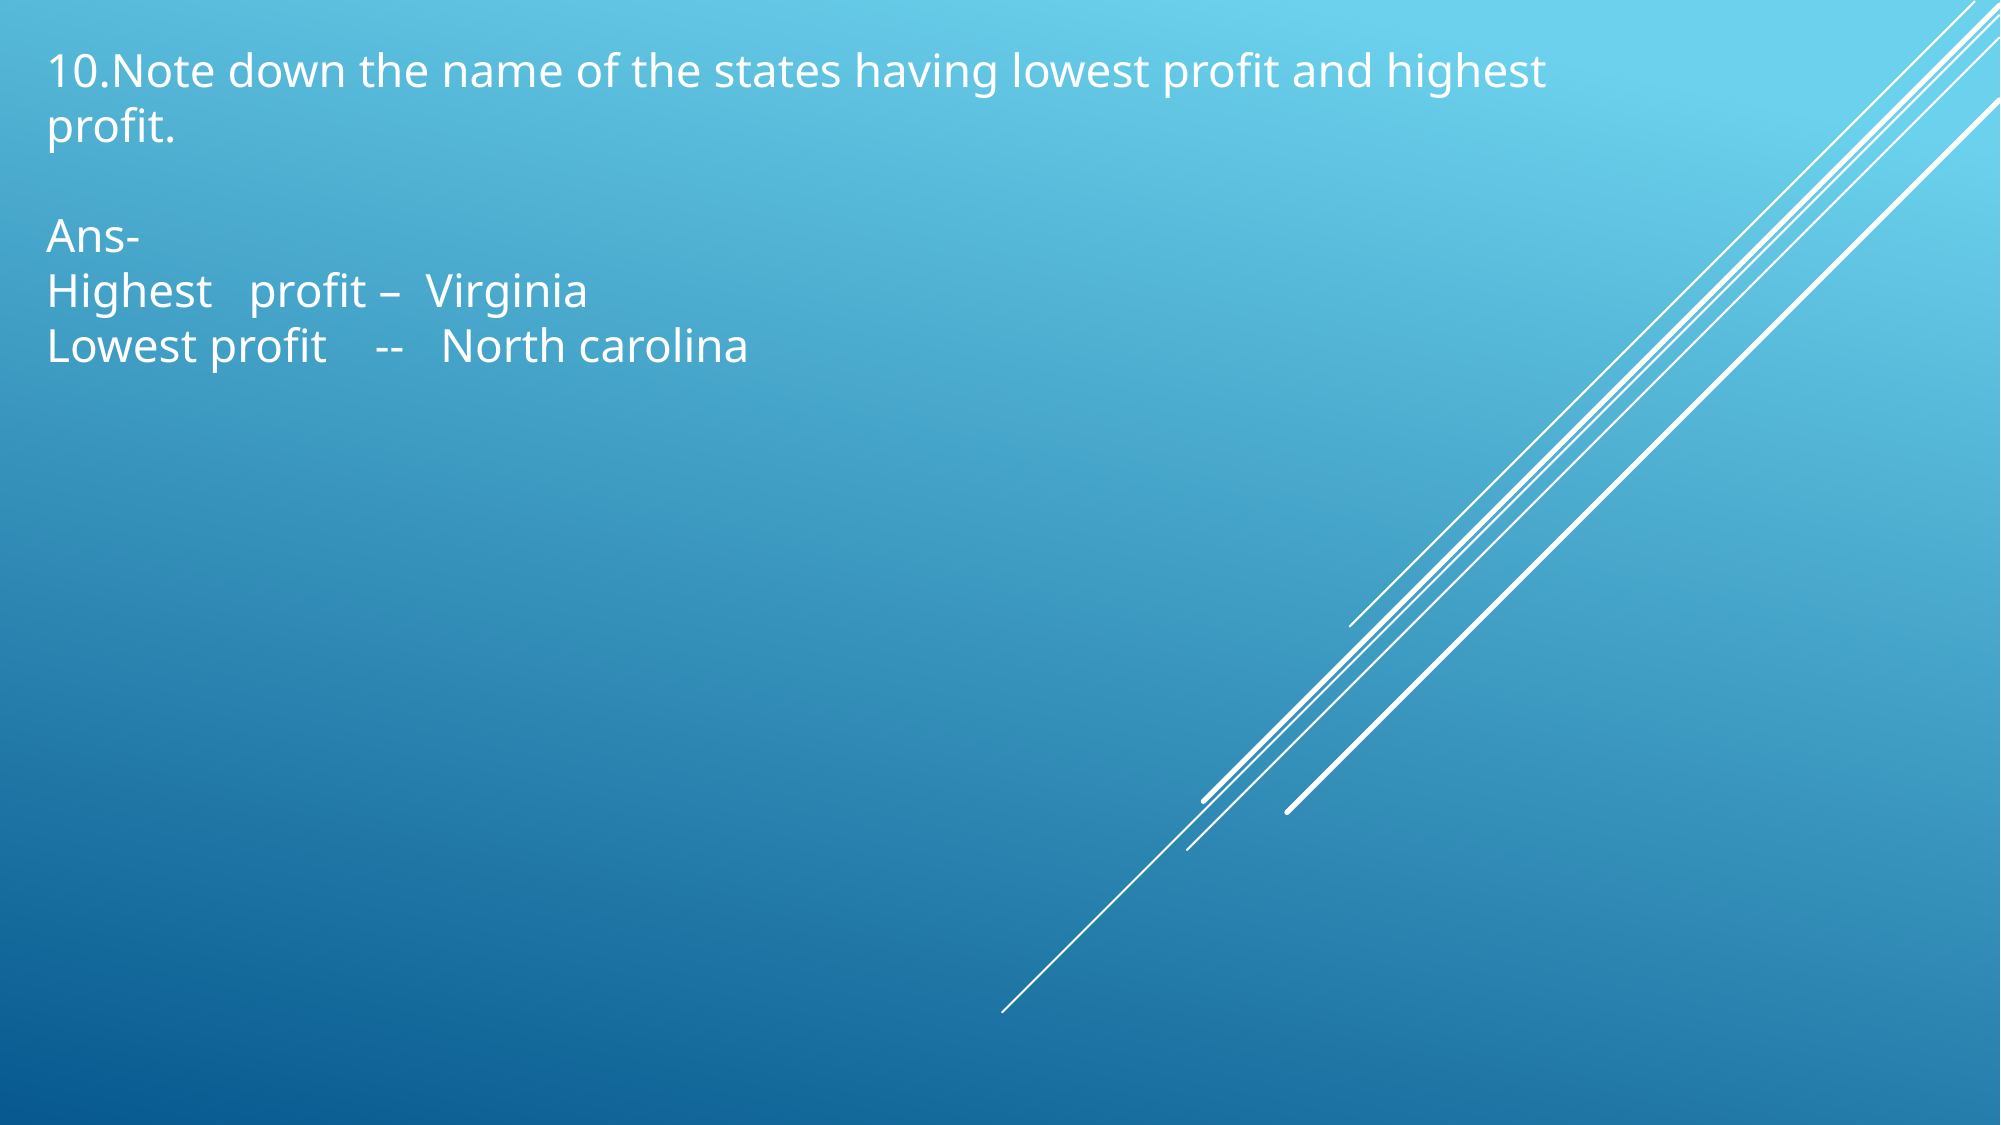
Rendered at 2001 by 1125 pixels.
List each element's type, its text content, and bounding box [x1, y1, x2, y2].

text_box 10.Note down the name of the states having lowest profit and highest profit. Ans- Highest profit – Virginia Lowest profit -- North carolina [31, 34, 1588, 379]
